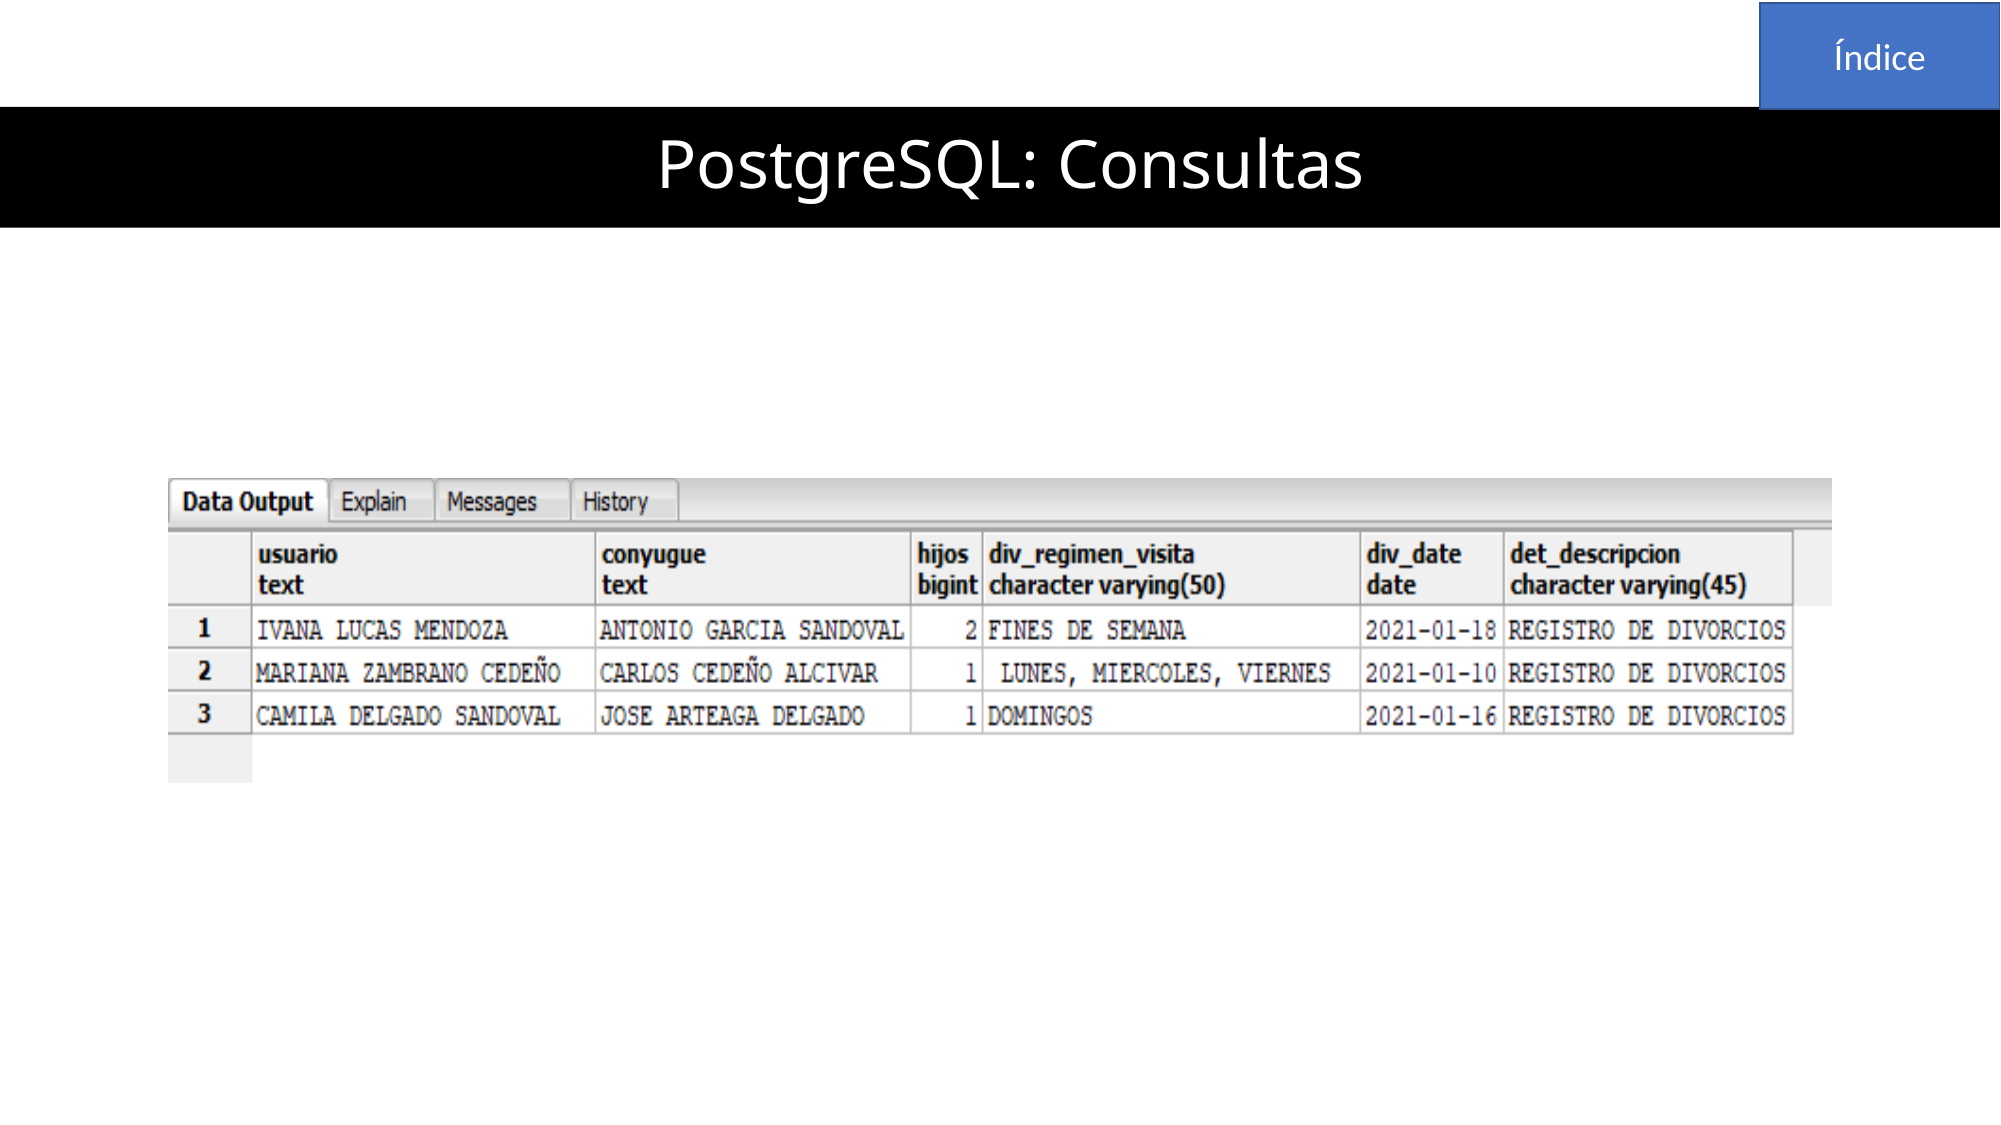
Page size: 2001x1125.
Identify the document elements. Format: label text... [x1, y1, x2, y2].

text_box [0, 106, 2000, 229]
text_box PostgreSQL: Consultas [91, 105, 1931, 228]
picture [168, 478, 1832, 783]
text_box Índice [1759, 2, 2000, 110]
